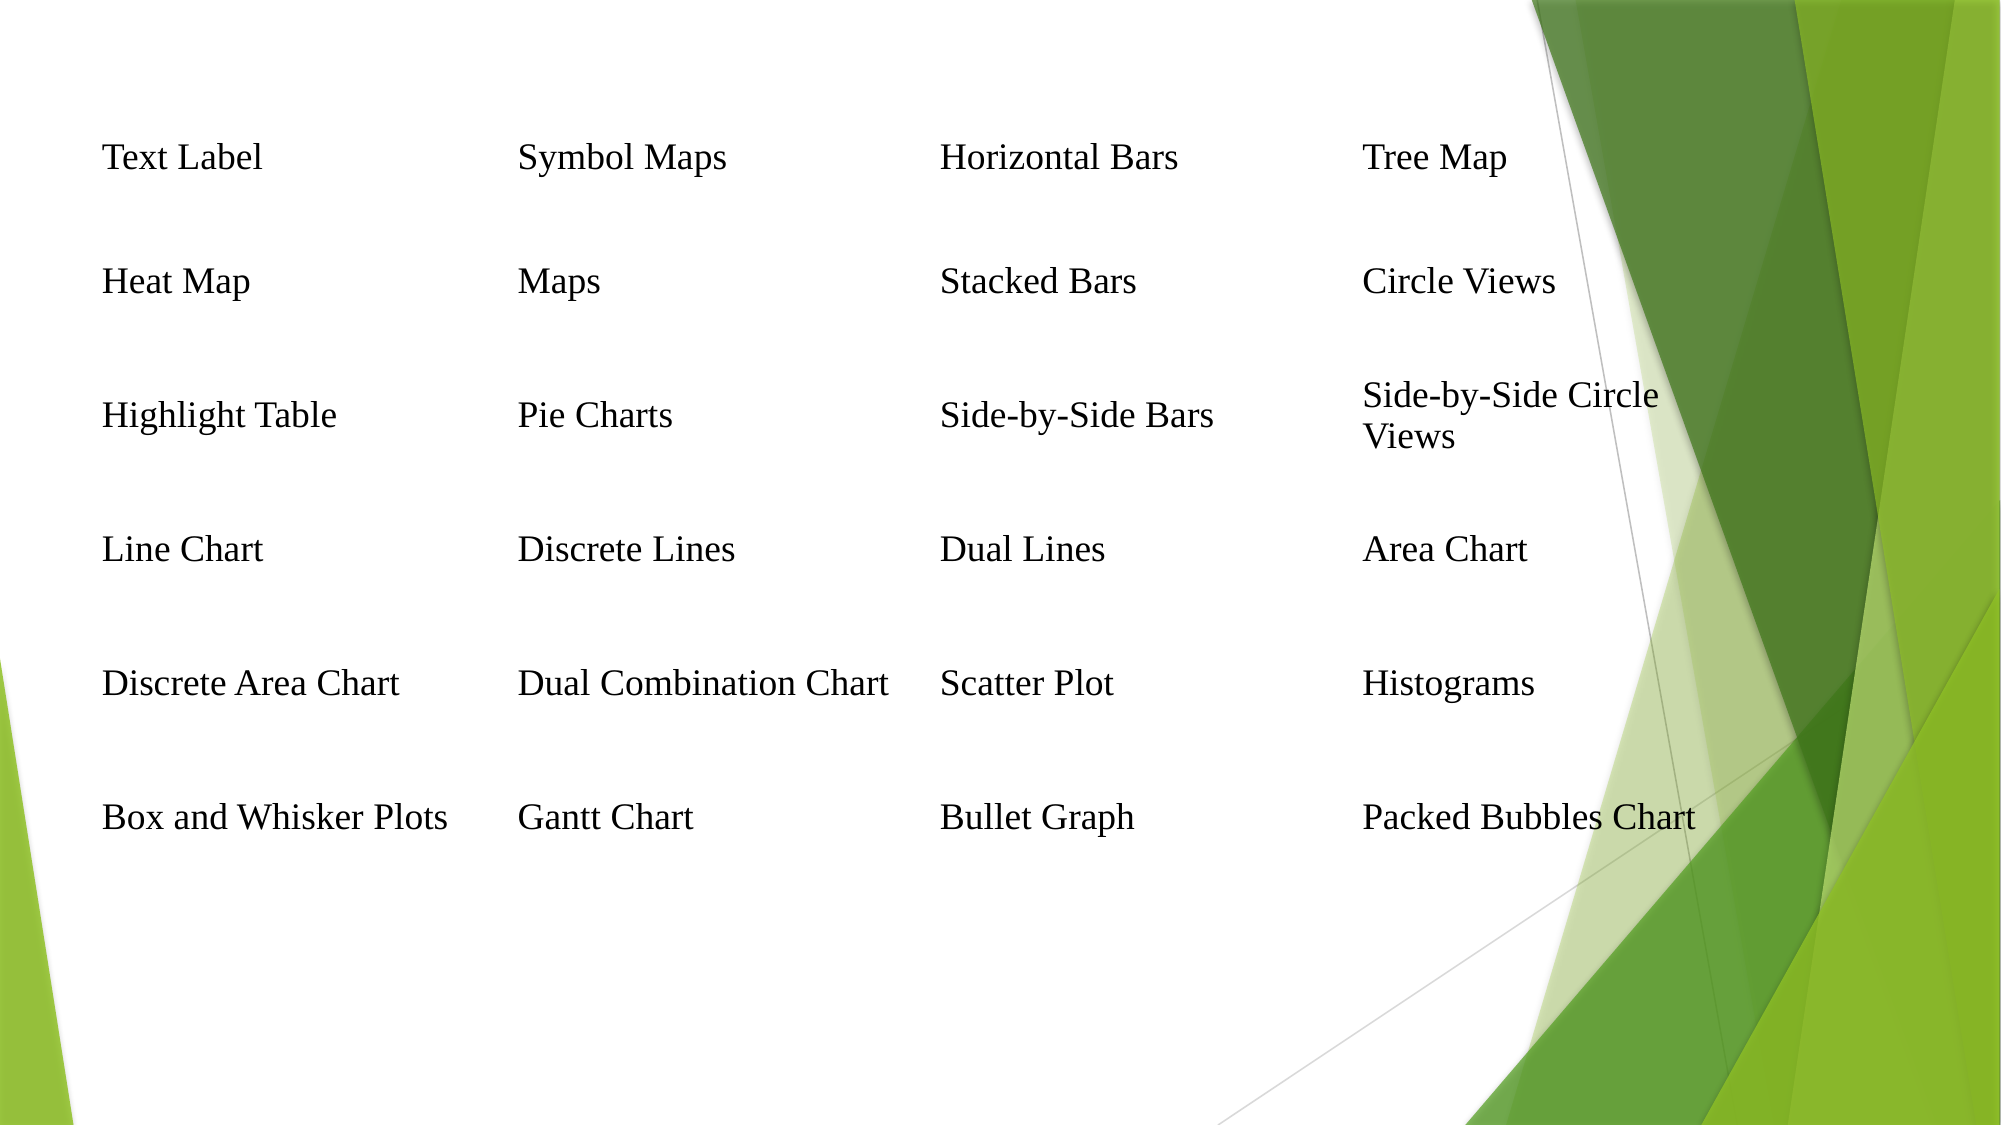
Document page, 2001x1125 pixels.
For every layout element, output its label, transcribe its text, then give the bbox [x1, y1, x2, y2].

table_cell Scatter Plot [924, 611, 1347, 755]
table_cell Pie Charts [502, 343, 924, 487]
table_cell Highlight Table [86, 343, 502, 487]
table_cell Discrete Area Chart [86, 611, 502, 755]
table_cell Bullet Graph [924, 755, 1347, 879]
table_header Horizontal Bars [924, 94, 1347, 219]
table_cell Box and Whisker Plots [86, 755, 502, 879]
table_cell Discrete Lines [502, 487, 924, 611]
table_cell Line Chart [86, 487, 502, 611]
table_cell Packed Bubbles Chart [1347, 755, 1769, 879]
table_header Symbol Maps [502, 94, 924, 219]
table_cell Maps [502, 219, 924, 343]
table_cell Histograms [1347, 611, 1769, 755]
table_cell Gantt Chart [502, 755, 924, 879]
table_cell Area Chart [1347, 487, 1769, 611]
table_cell Stacked Bars [924, 219, 1347, 343]
table_cell Heat Map [86, 219, 502, 343]
table_cell Dual Lines [924, 487, 1347, 611]
table_cell Dual Combination Chart [502, 611, 924, 755]
table_header Text Label [86, 94, 502, 219]
table_header Tree Map [1347, 94, 1769, 219]
table_cell Side-by-Side Bars [924, 343, 1347, 487]
table_cell Side-by-Side Circle Views [1347, 343, 1769, 487]
table_cell Circle Views [1347, 219, 1769, 343]
